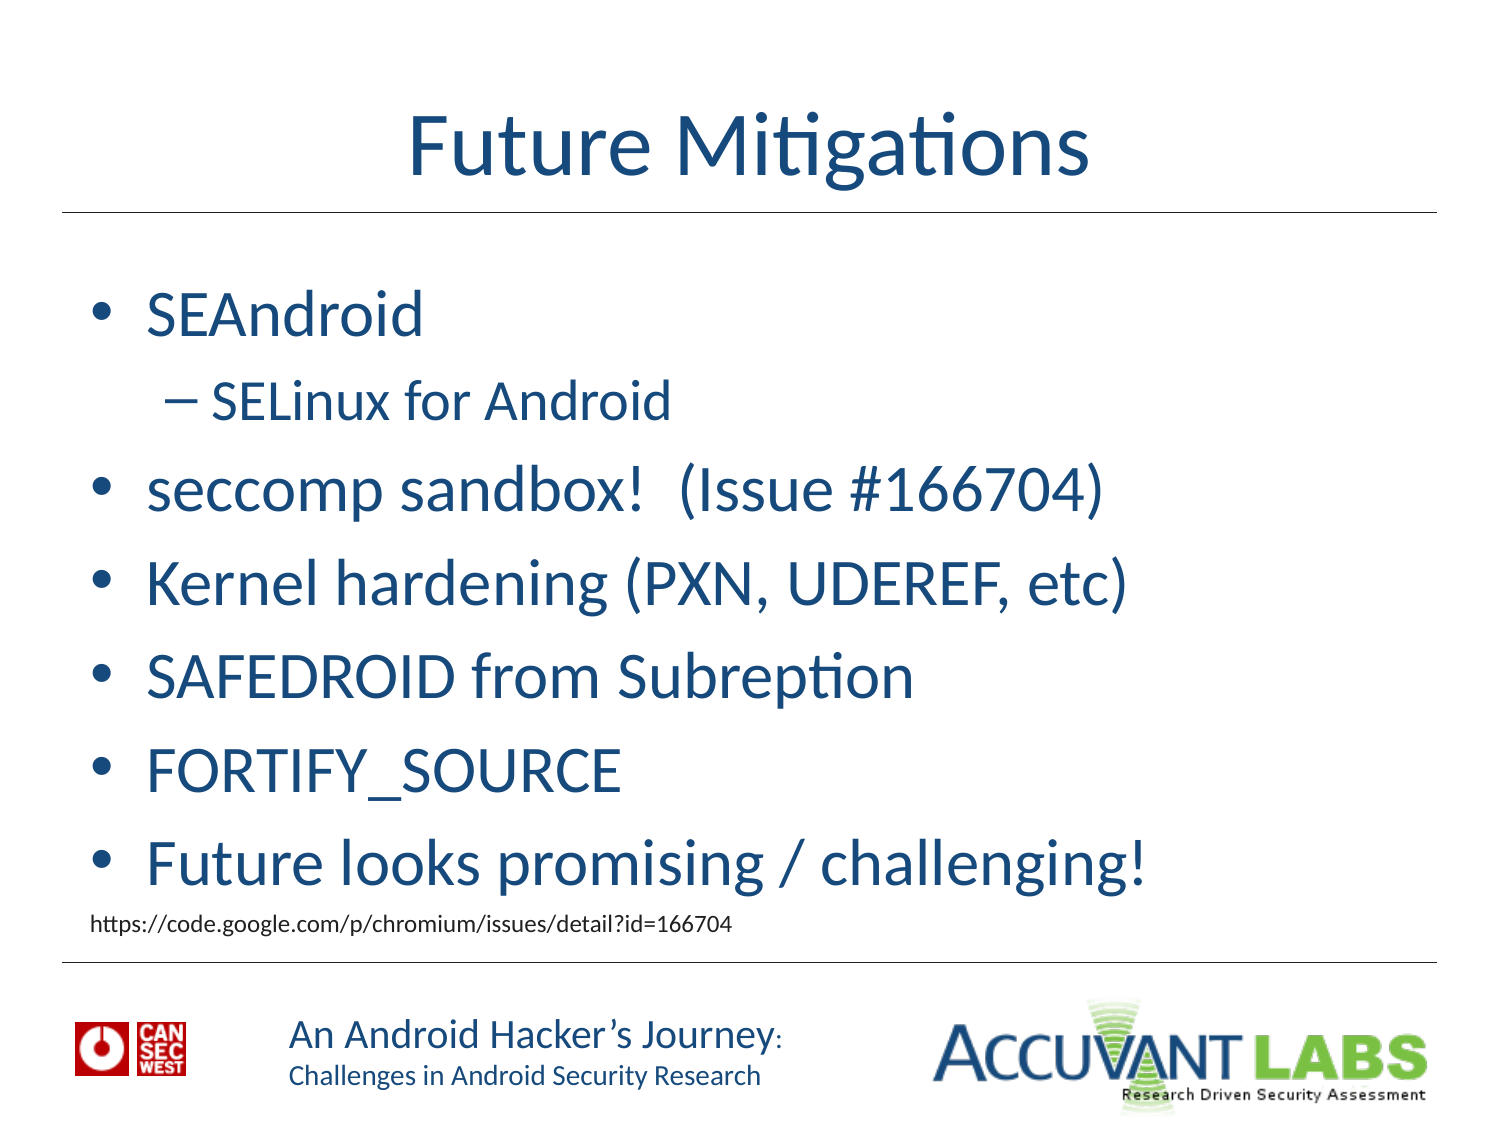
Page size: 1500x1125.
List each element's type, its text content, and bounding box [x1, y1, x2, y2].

list SEAndroid SELinux for Android seccomp sandbox! (Issue #166704) Kernel hardening (PXN, UDEREF, etc) SAFEDROID from Subreption FORTIFY_SOURCE Future looks promising / challenging! [75, 262, 1425, 900]
picture [137, 1022, 186, 1076]
text_box https://code.google.com/p/chromium/issues/detail?id=166704 [74, 900, 1425, 945]
title Future Mitigations [75, 45, 1425, 233]
picture [75, 1022, 129, 1076]
picture [912, 979, 1449, 1125]
